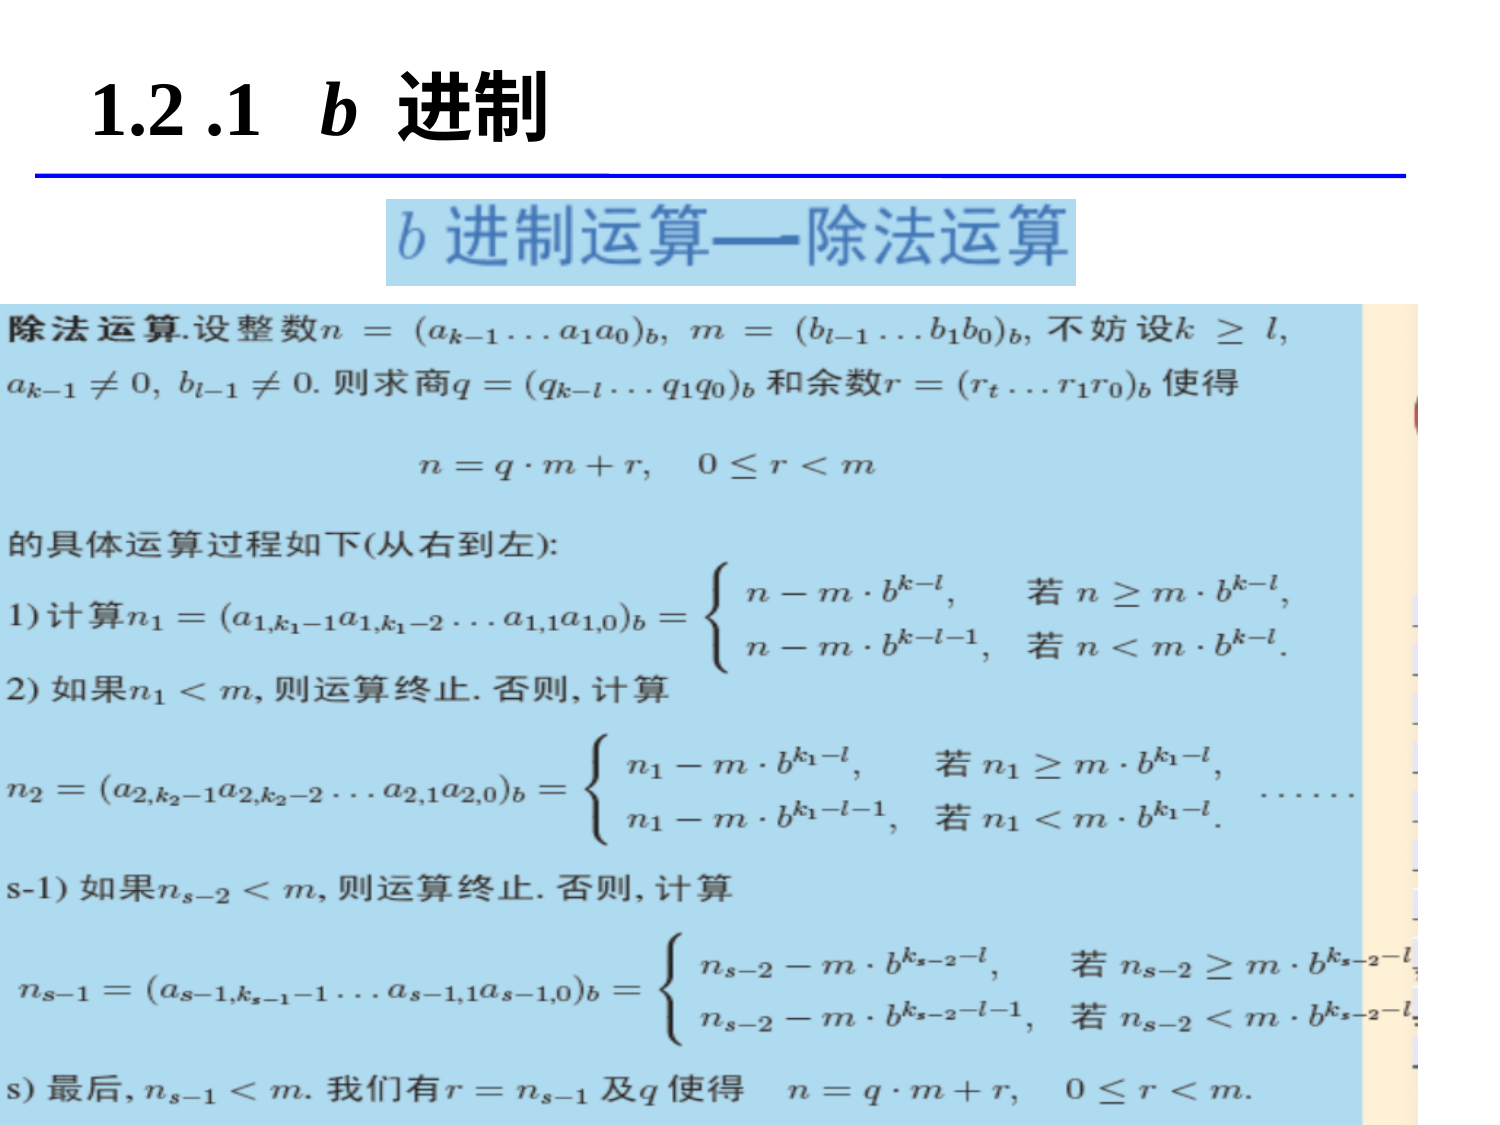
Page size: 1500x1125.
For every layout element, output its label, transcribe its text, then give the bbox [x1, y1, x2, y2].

title 1.2 .1 b 进制 [75, 46, 1300, 163]
picture [386, 198, 1076, 286]
picture [0, 304, 1419, 1125]
